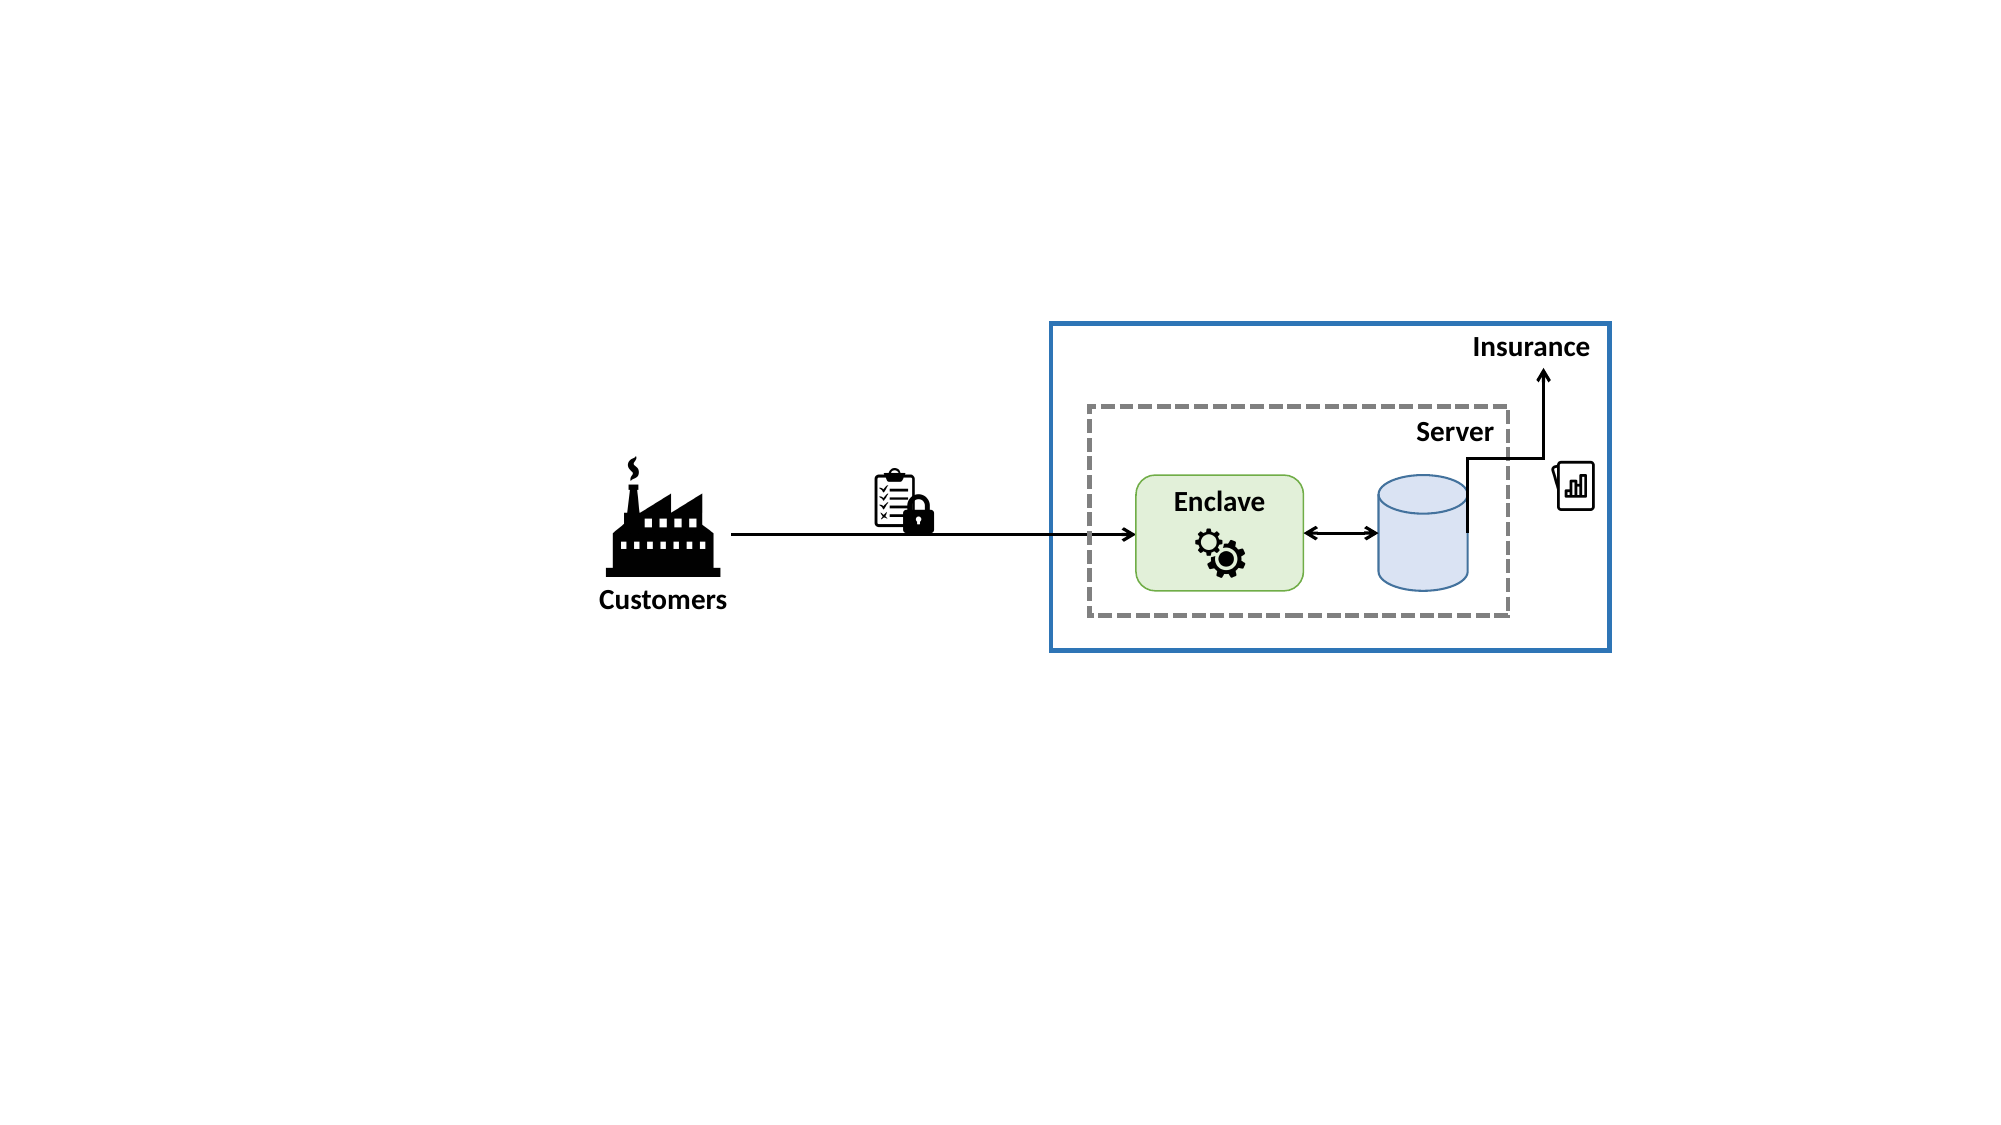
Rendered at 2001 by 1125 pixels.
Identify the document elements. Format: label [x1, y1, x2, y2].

text_box [1050, 323, 1617, 651]
picture [1192, 525, 1248, 581]
text_box [426, 406, 1509, 616]
text_box [1467, 367, 1544, 534]
picture [1547, 458, 1598, 513]
